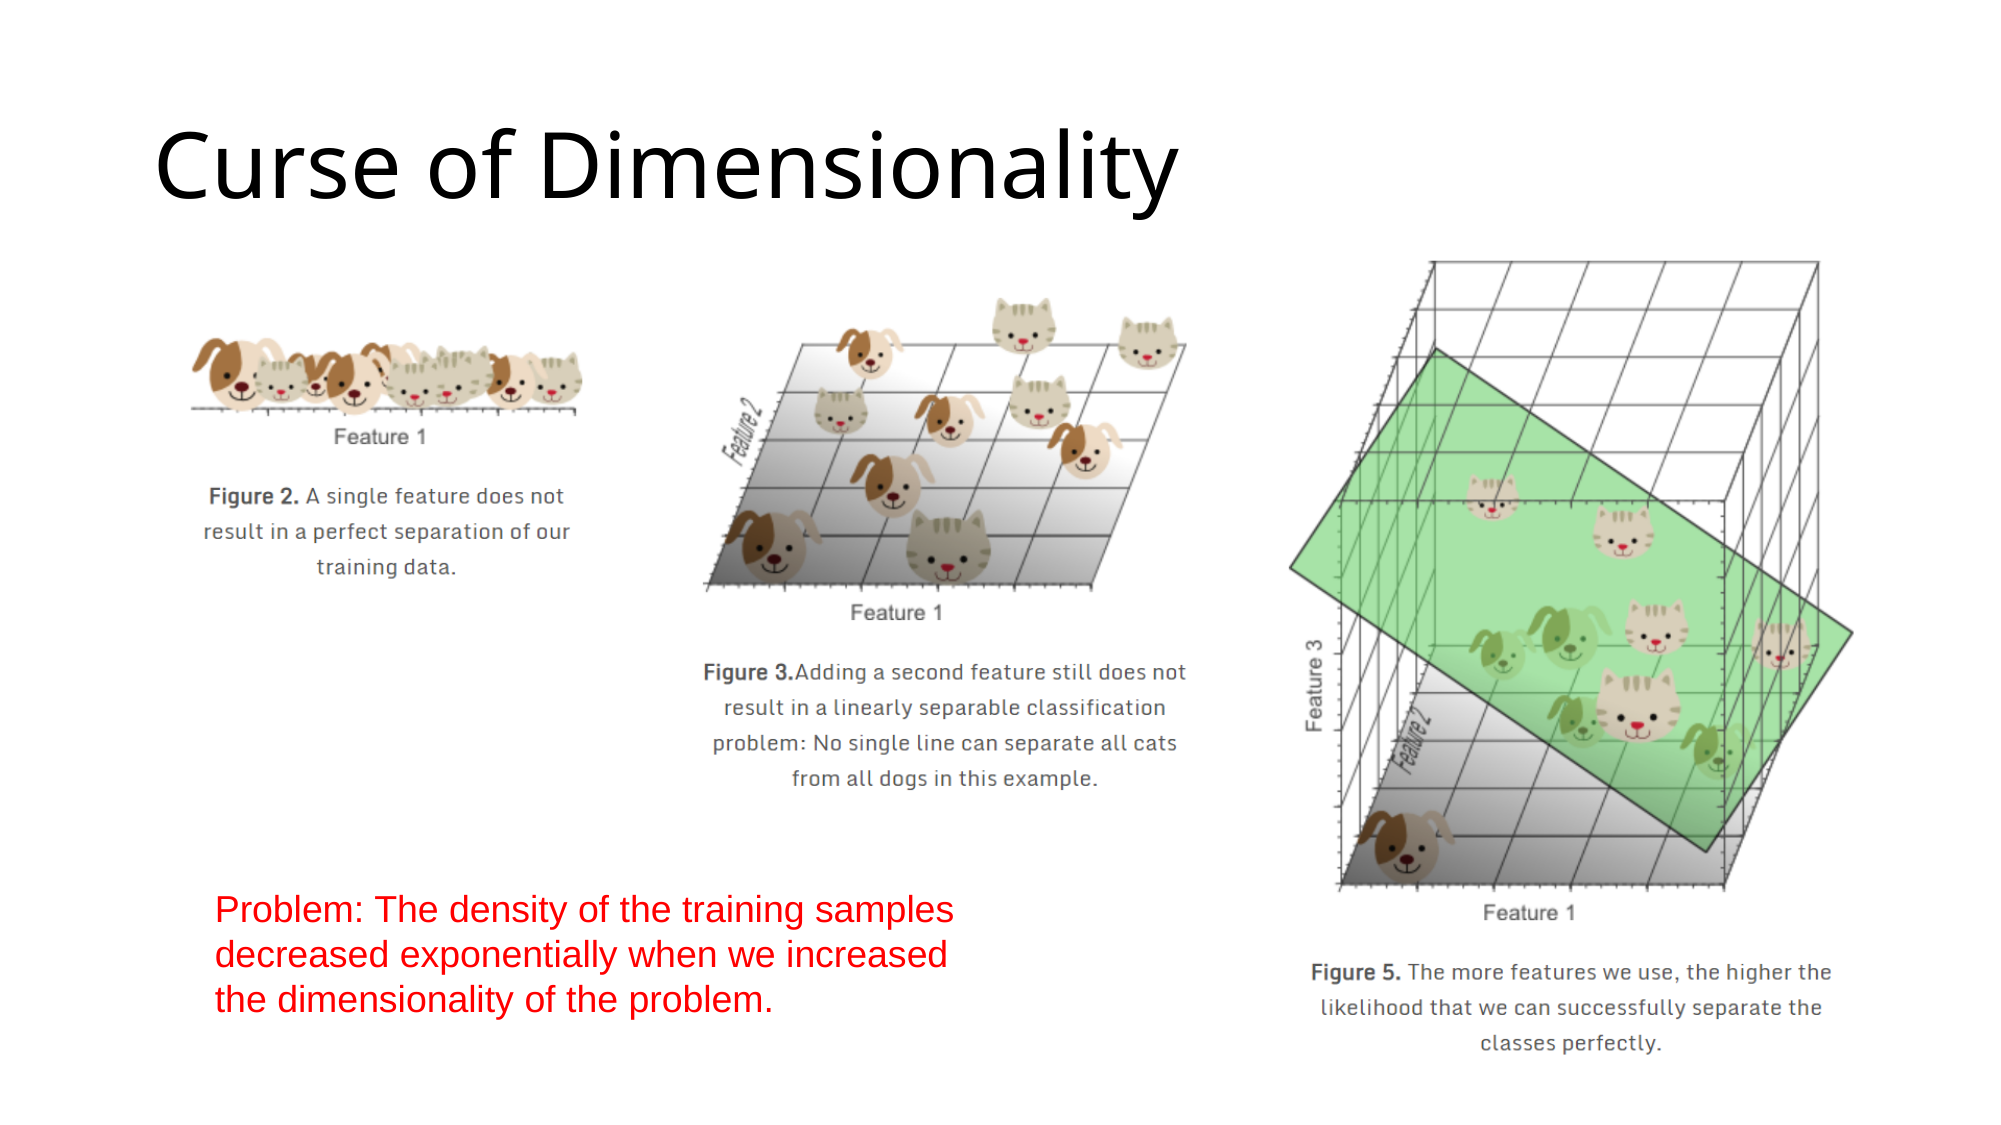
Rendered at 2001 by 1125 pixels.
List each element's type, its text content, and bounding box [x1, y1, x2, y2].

title Curse of Dimensionality [138, 60, 1864, 278]
picture [172, 292, 599, 615]
text_box Problem: The density of the training samples decreased exponentially when we increased the dimensionality of the problem. [199, 877, 971, 1028]
picture [1244, 242, 1863, 1066]
picture [682, 277, 1221, 812]
